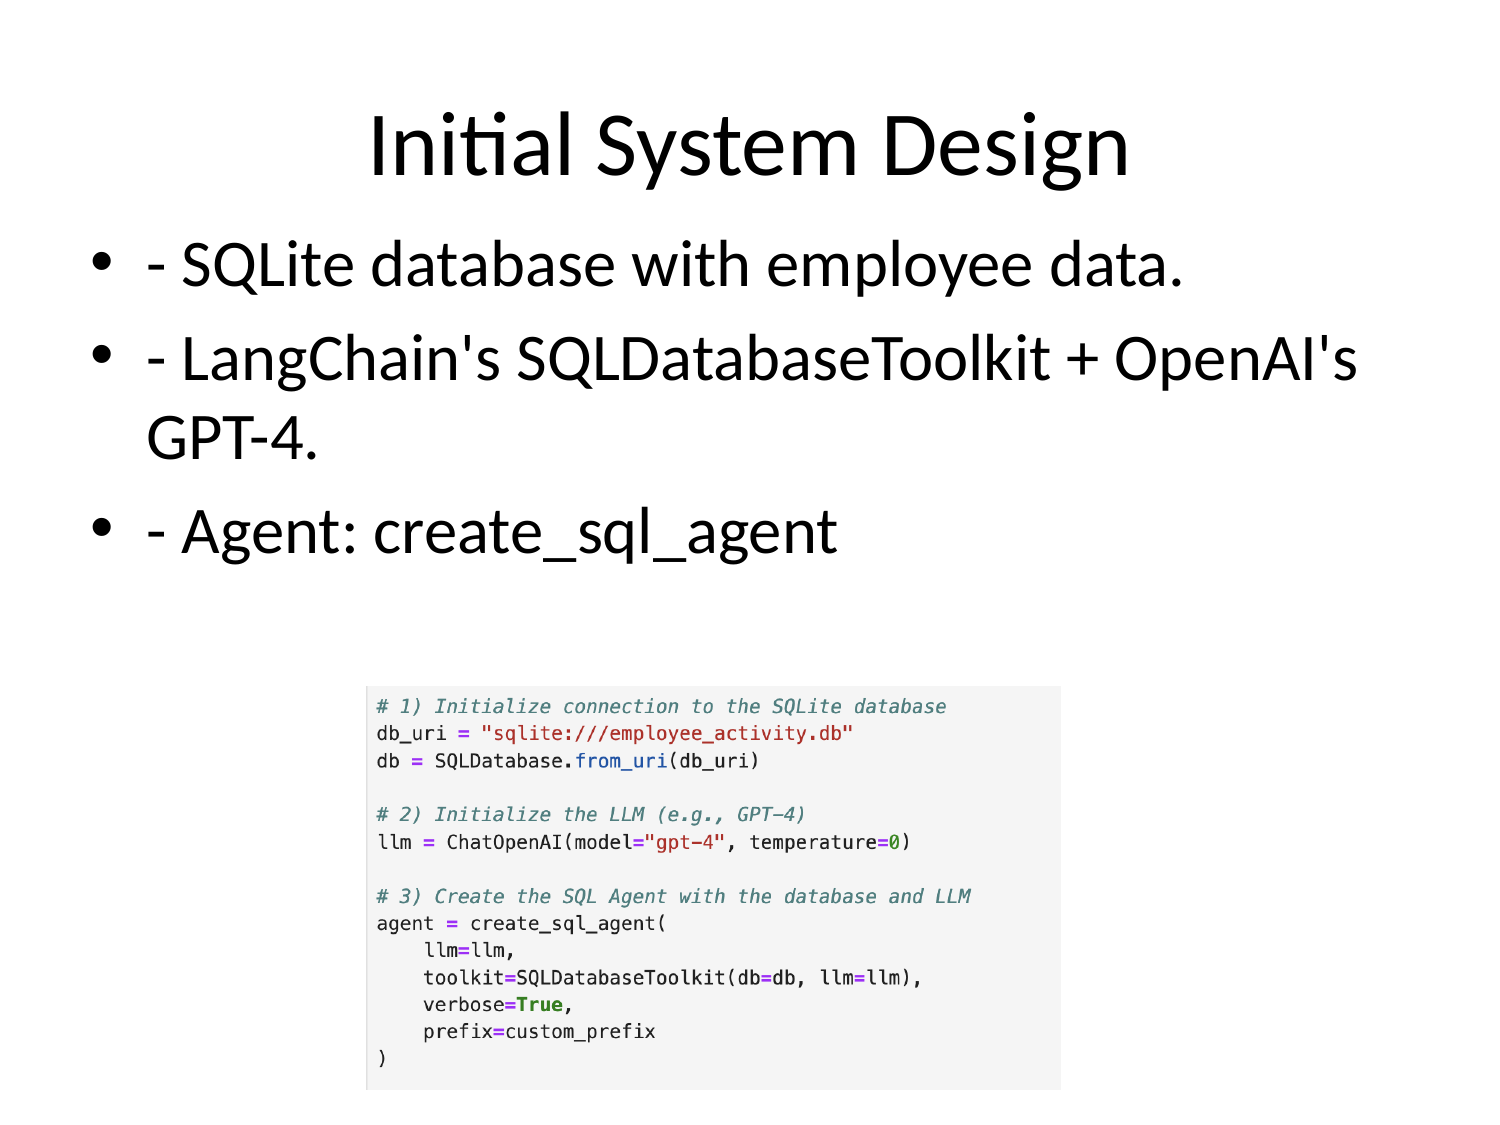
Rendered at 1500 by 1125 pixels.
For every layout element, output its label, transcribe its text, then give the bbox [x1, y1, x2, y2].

list - SQLite database with employee data. - LangChain's SQLDatabaseToolkit + OpenAI's GPT-4. - Agent: create_sql_agent [75, 212, 1425, 955]
title Initial System Design [75, 45, 1425, 212]
picture [361, 686, 1061, 1090]
